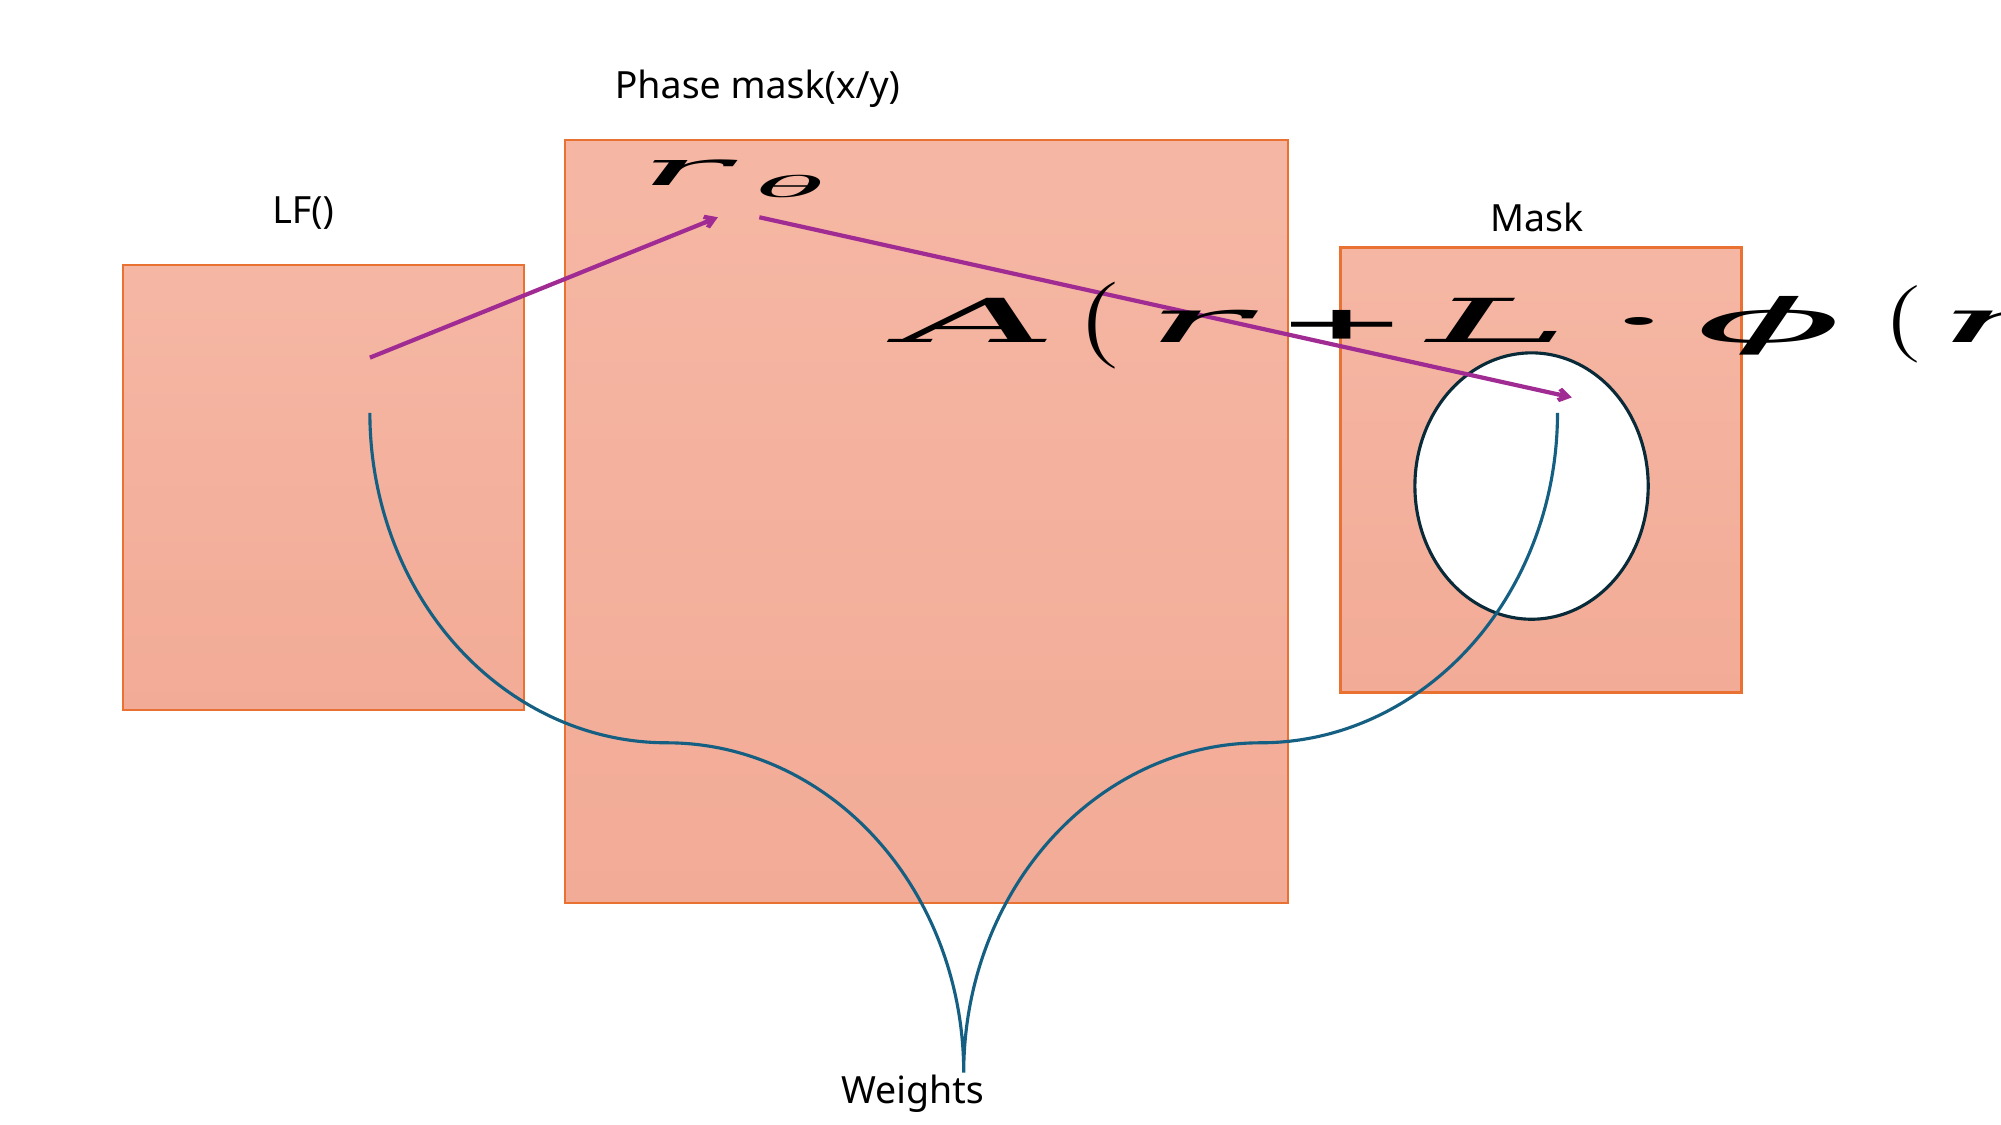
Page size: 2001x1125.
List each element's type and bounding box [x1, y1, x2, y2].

text_box [122, 52, 2000, 1125]
